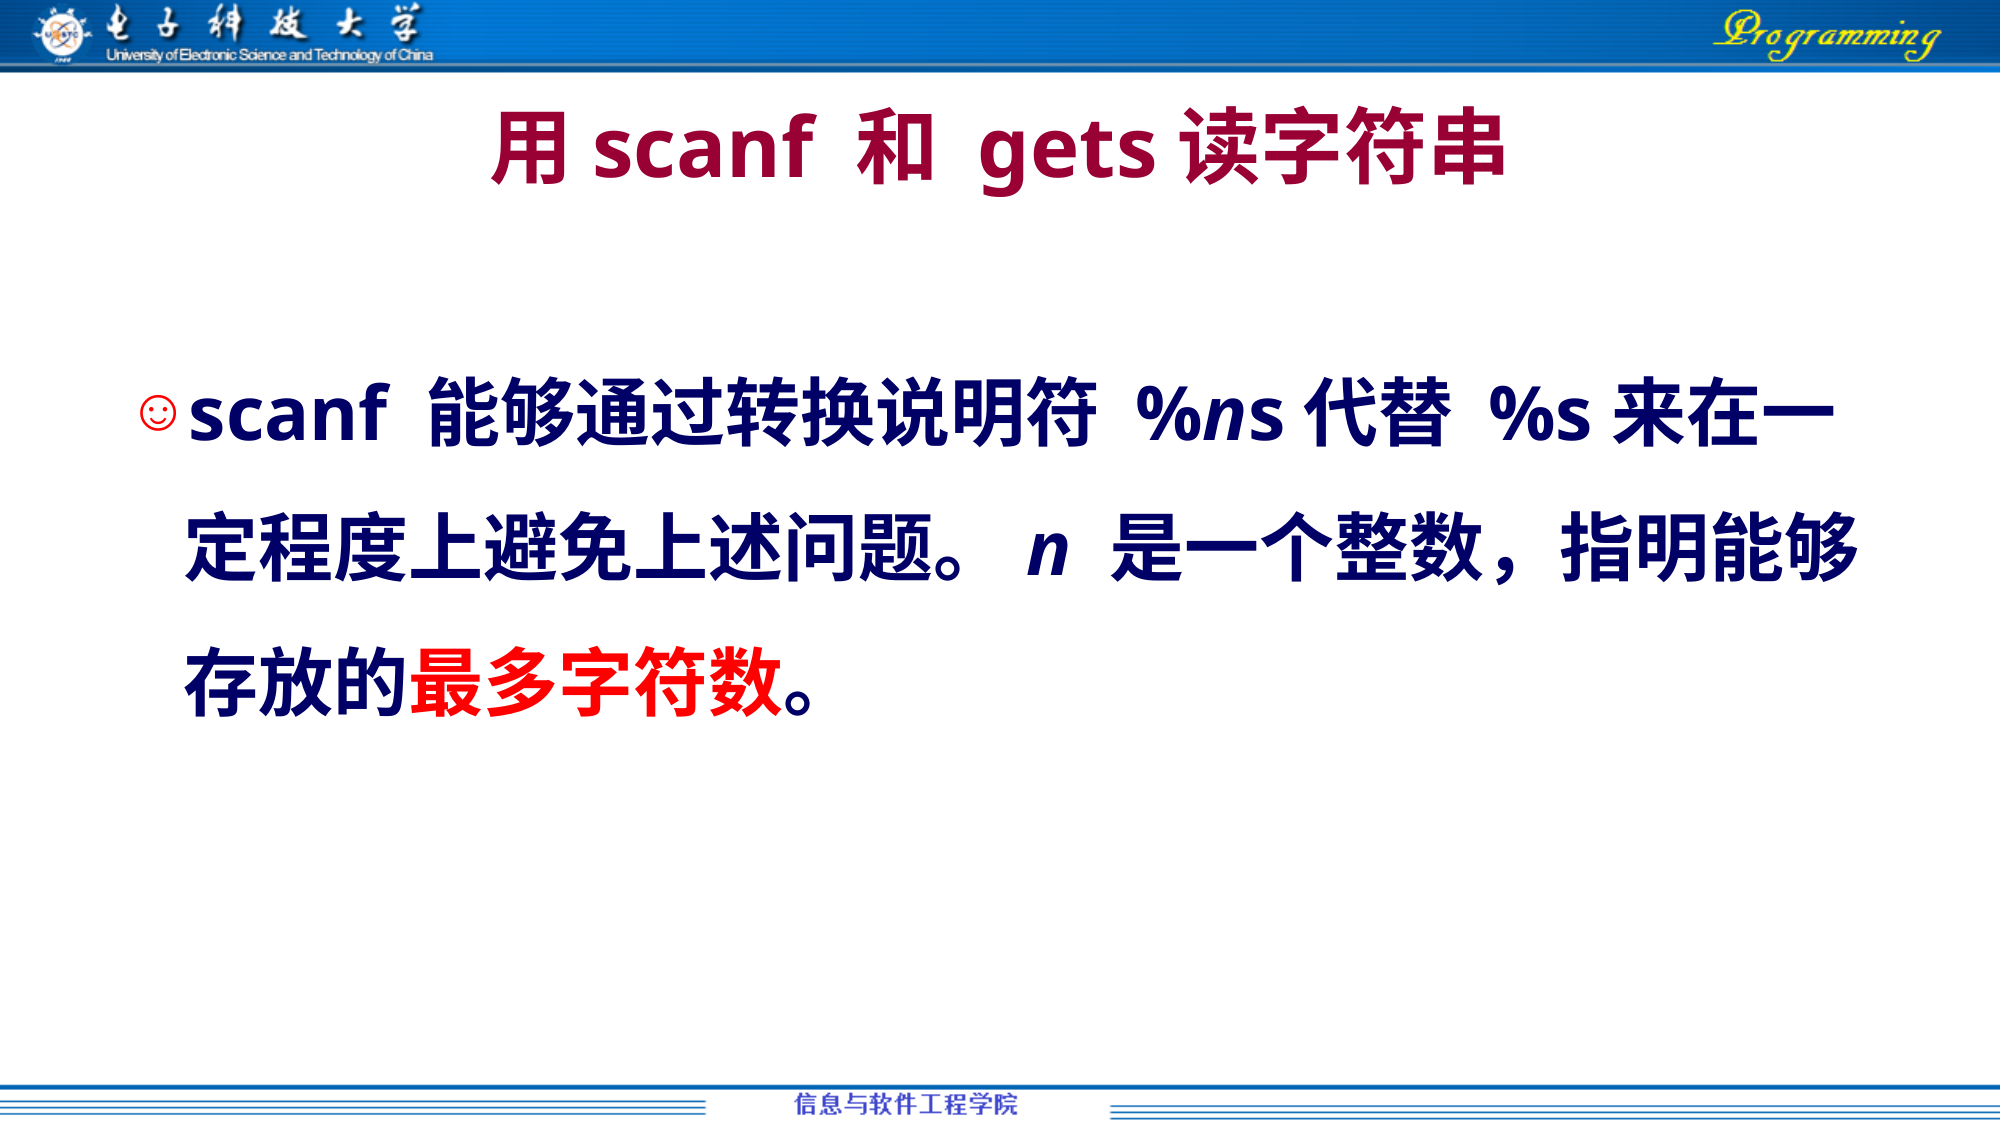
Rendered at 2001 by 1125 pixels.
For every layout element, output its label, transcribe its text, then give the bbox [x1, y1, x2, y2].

list scanf 能够通过转换说明符 %ns代替 %s来在一定程度上避免上述问题。n 是一个整数，指明能够存放的最多字符数。 [112, 312, 1875, 1100]
picture [0, 0, 2000, 1125]
title 用scanf 和 gets读字符串 [150, 87, 1850, 200]
